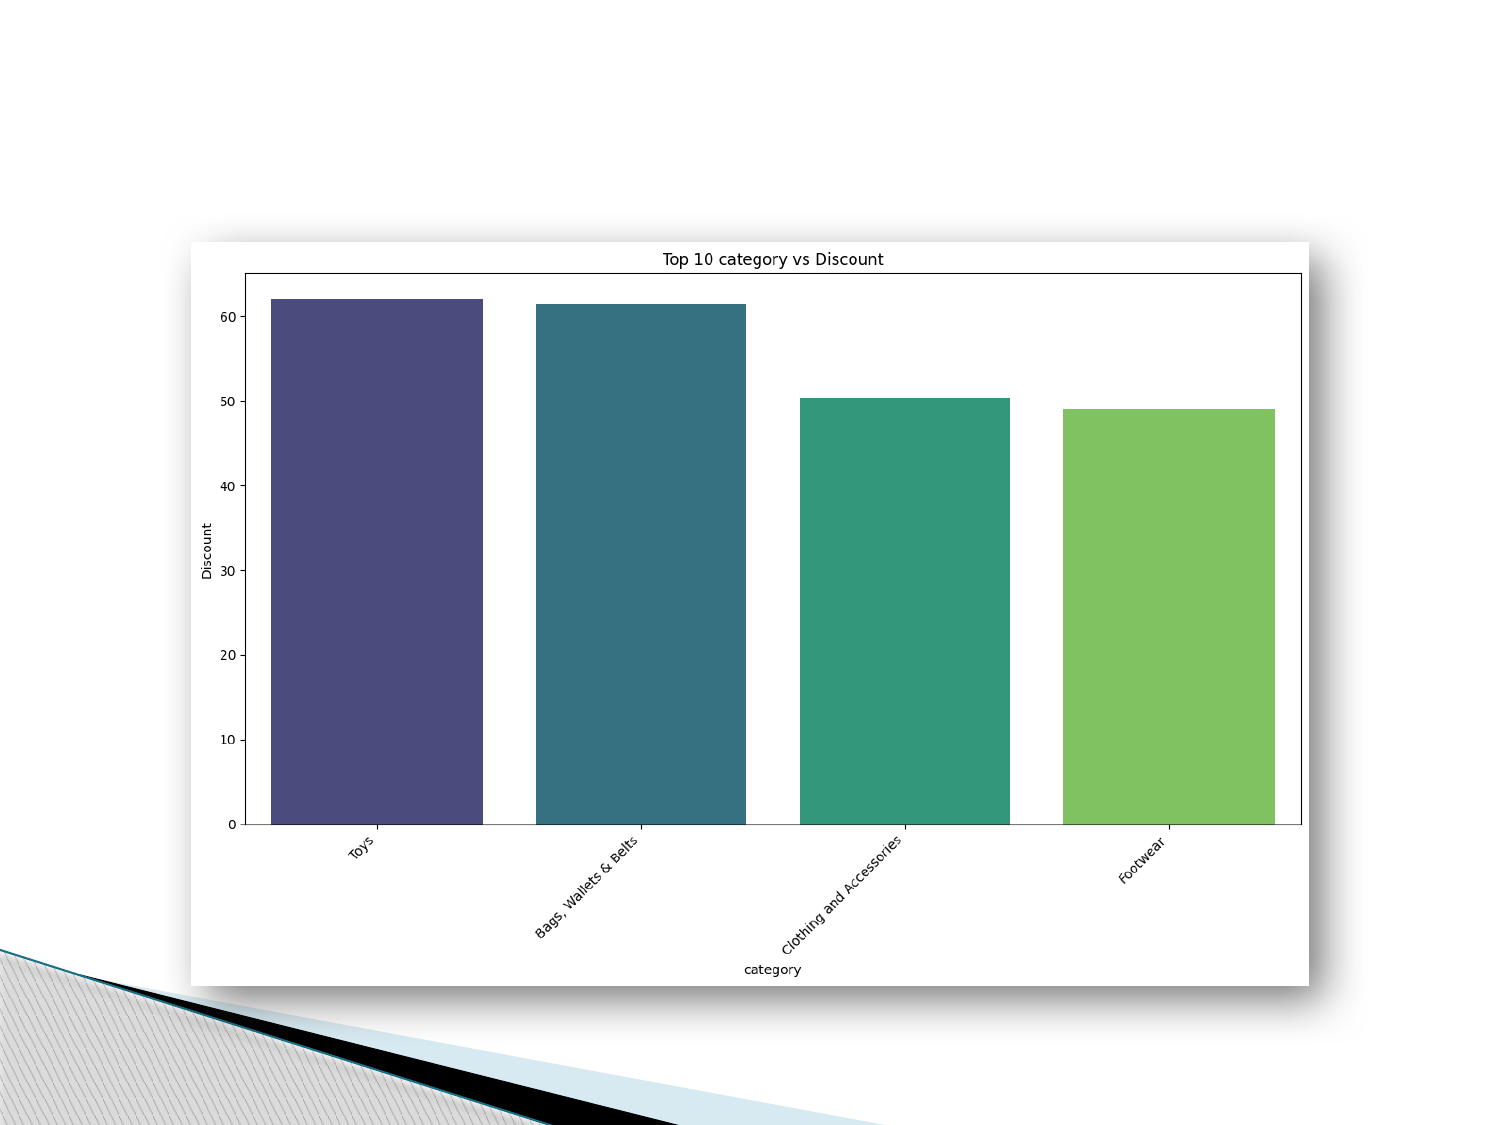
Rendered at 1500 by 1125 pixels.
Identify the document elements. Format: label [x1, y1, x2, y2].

list [190, 242, 1309, 986]
